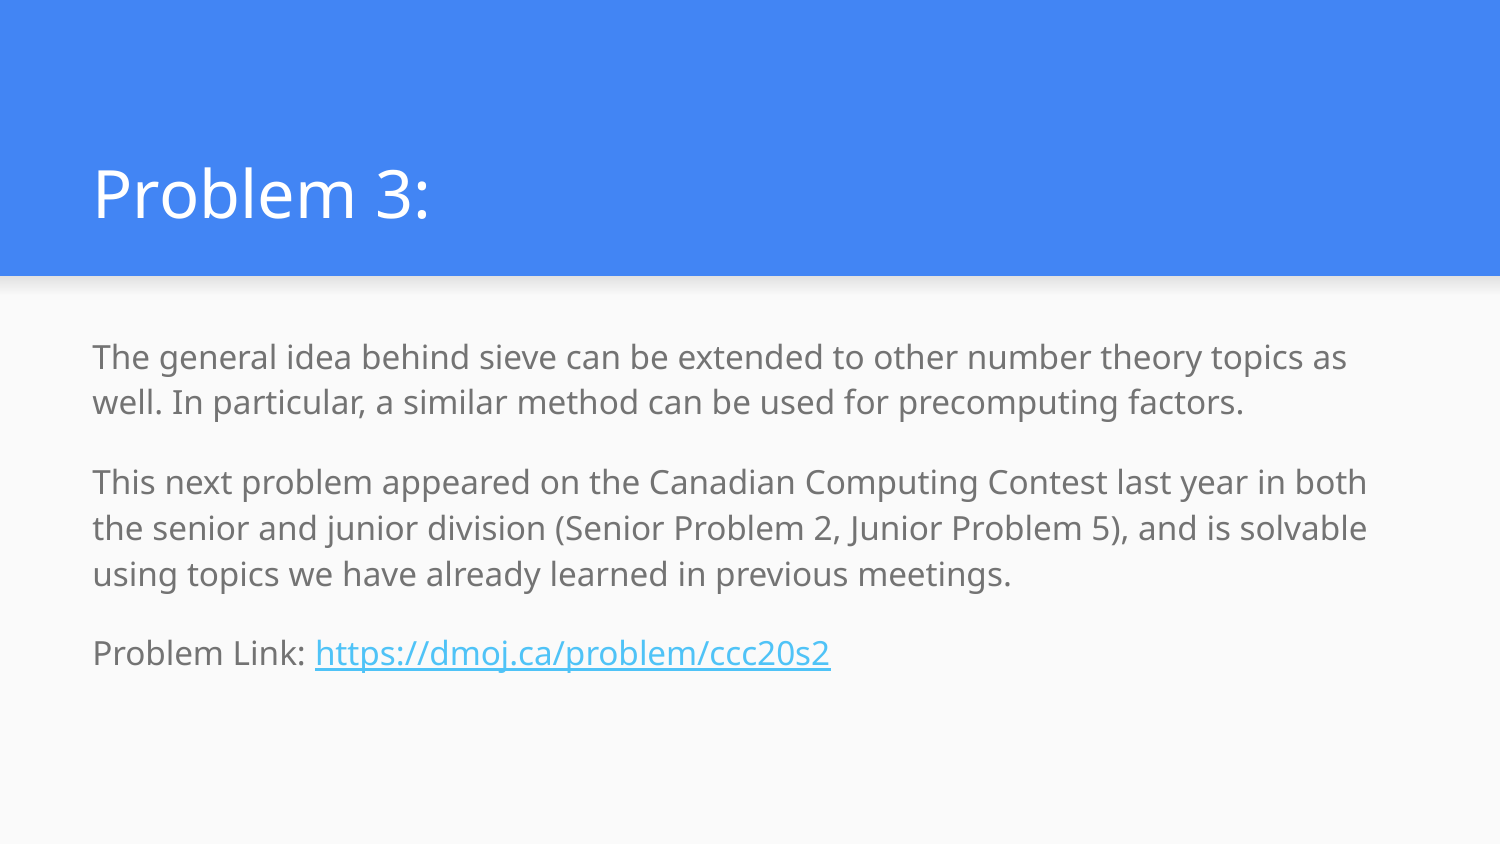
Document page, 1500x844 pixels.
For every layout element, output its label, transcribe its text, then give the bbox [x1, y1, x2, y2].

title Problem 3: [77, 121, 1427, 248]
list The general idea behind sieve can be extended to other number theory topics as well. In particular, a similar method can be used for precomputing factors. This next problem appeared on the Canadian Computing Contest last year in both the senior and junior division (Senior Problem 2, Junior Problem 5), and is solvable using topics we have already learned in previous meetings. Problem Link: https://dmoj.ca/problem/ccc20s2 [77, 314, 1427, 760]
